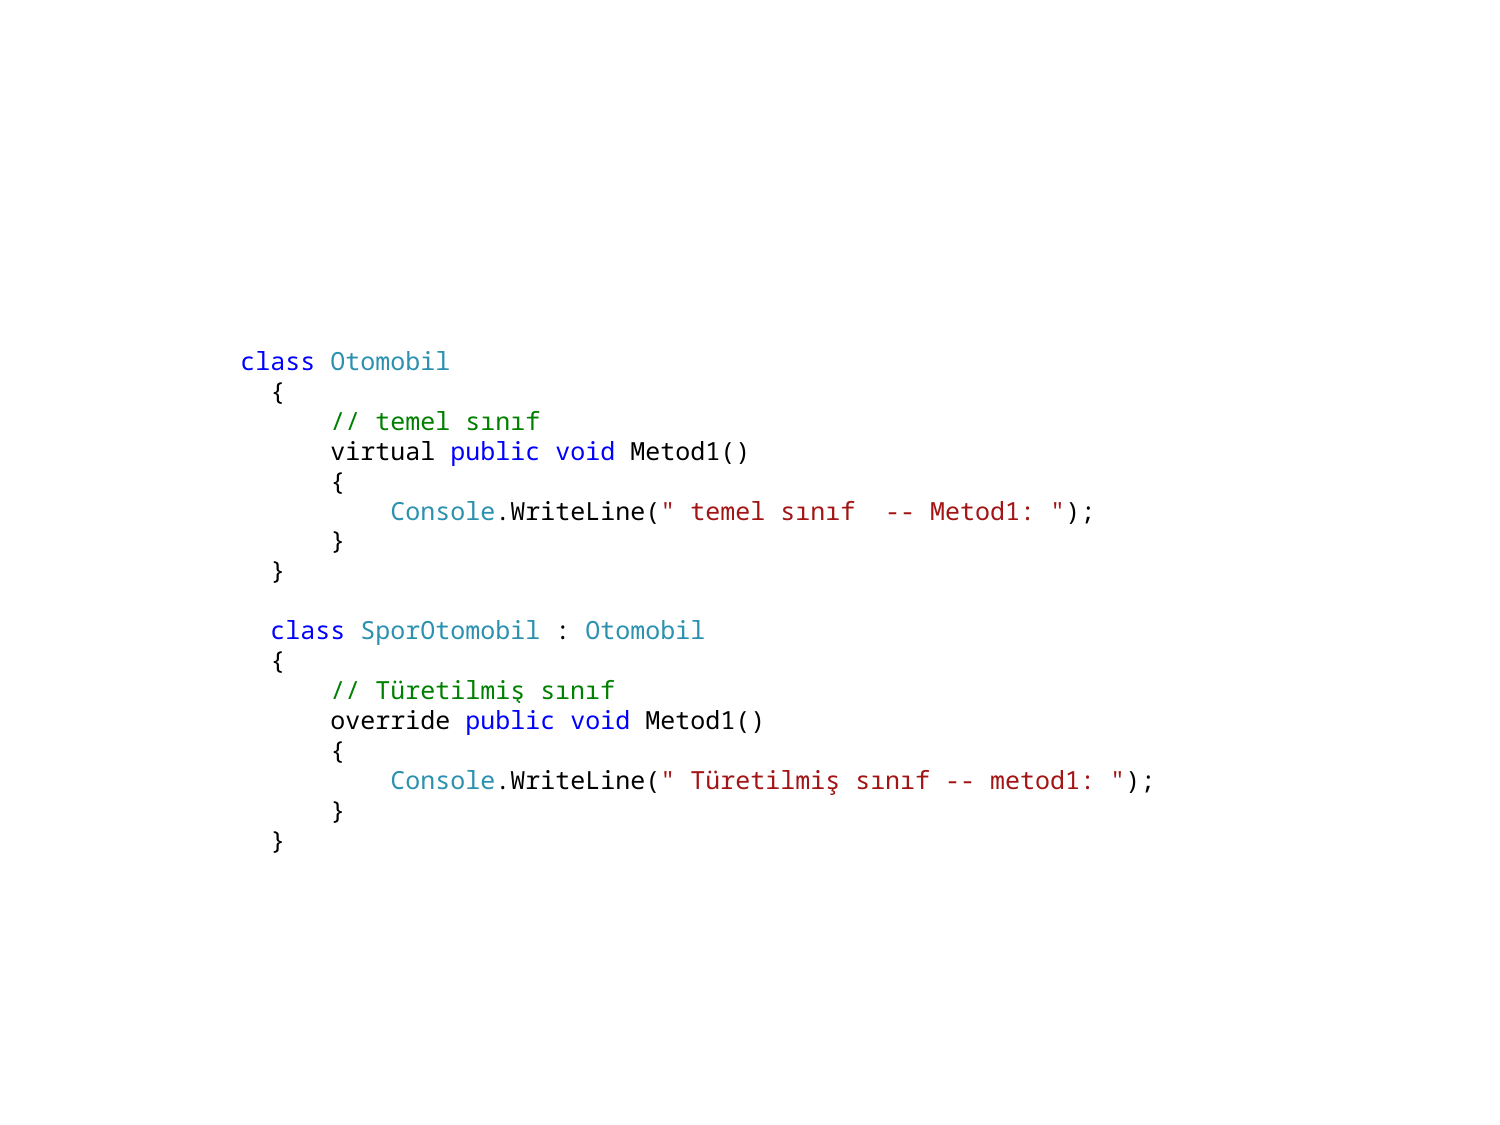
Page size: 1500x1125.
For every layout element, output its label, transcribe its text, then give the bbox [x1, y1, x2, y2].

text_box class Otomobil { // temel sınıf virtual public void Metod1() { Console.WriteLine(" temel sınıf -- Metod1: "); } } class SporOtomobil : Otomobil { // Türetilmiş sınıf override public void Metod1() { Console.WriteLine(" Türetilmiş sınıf -- metod1: "); } } [135, 338, 1270, 862]
